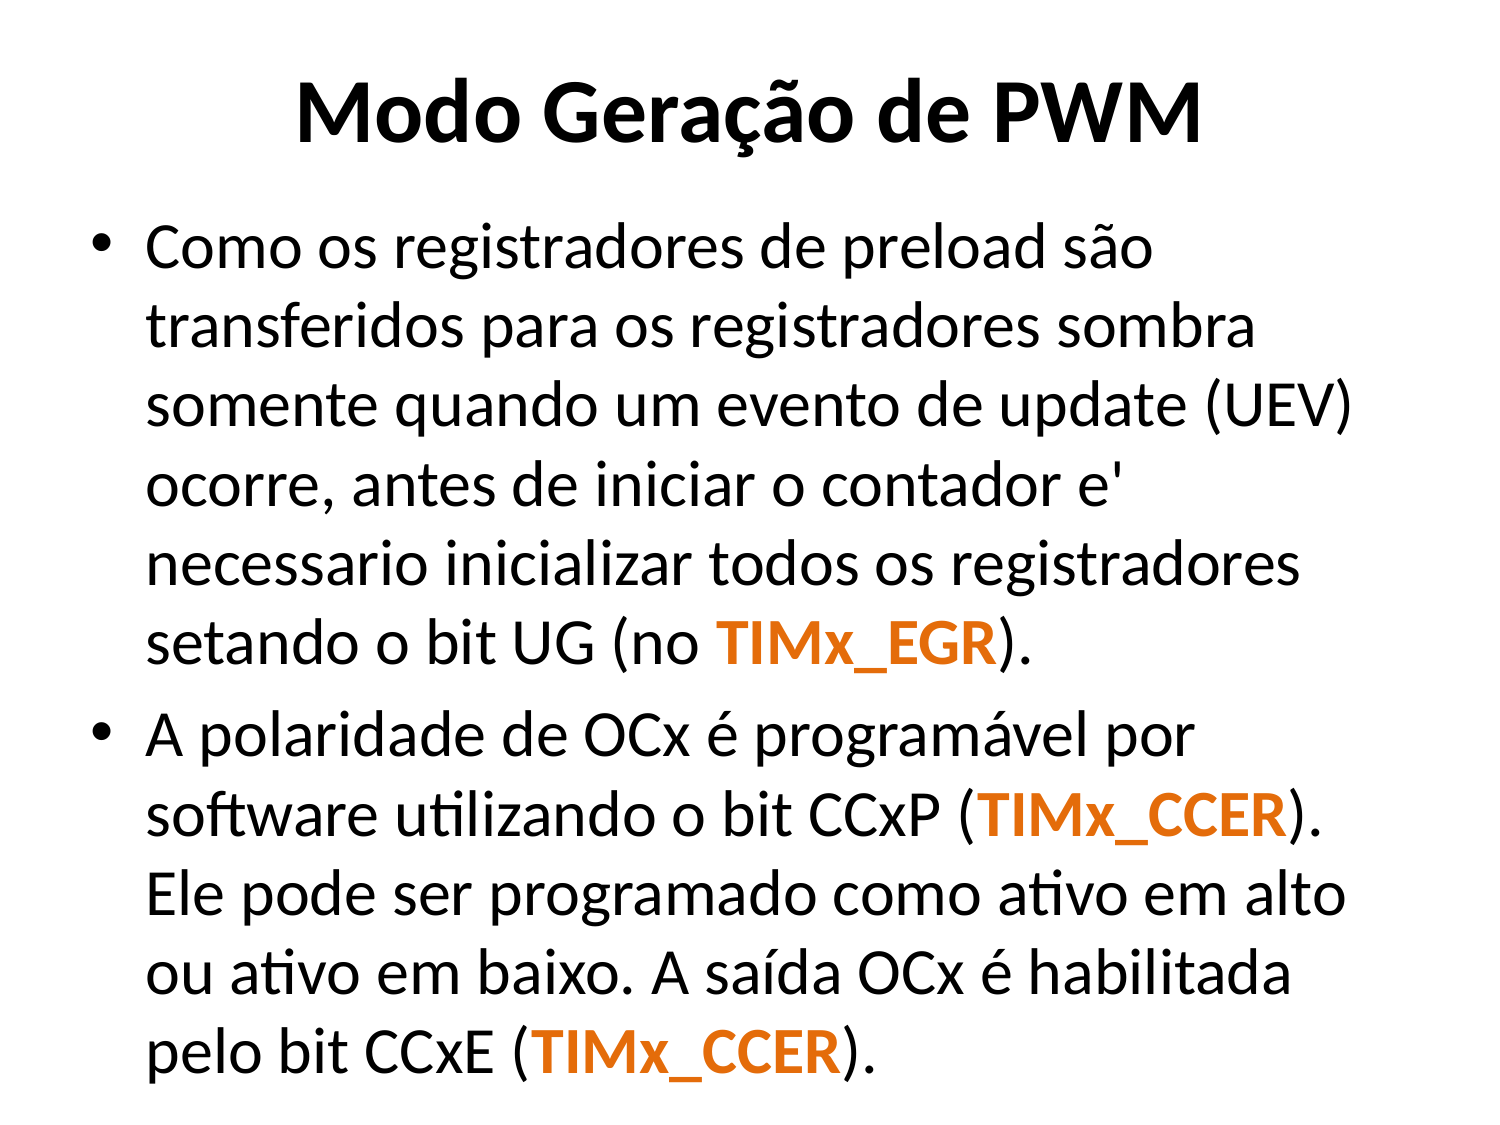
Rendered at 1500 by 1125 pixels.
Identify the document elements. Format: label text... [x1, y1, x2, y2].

title Modo Geração de PWM [75, 12, 1425, 195]
list Como os registradores de preload são transferidos para os registradores sombra somente quando um evento de update (UEV) ocorre, antes de iniciar o contador e' necessario inicializar todos os registradores setando o bit UG (no TIMx_EGR). A polaridade de OCx é programável por software utilizando o bit CCxP (TIMx_CCER). Ele pode ser programado como ativo em alto ou ativo em baixo. A saída OCx é habilitada pelo bit CCxE (TIMx_CCER). [75, 195, 1425, 1100]
